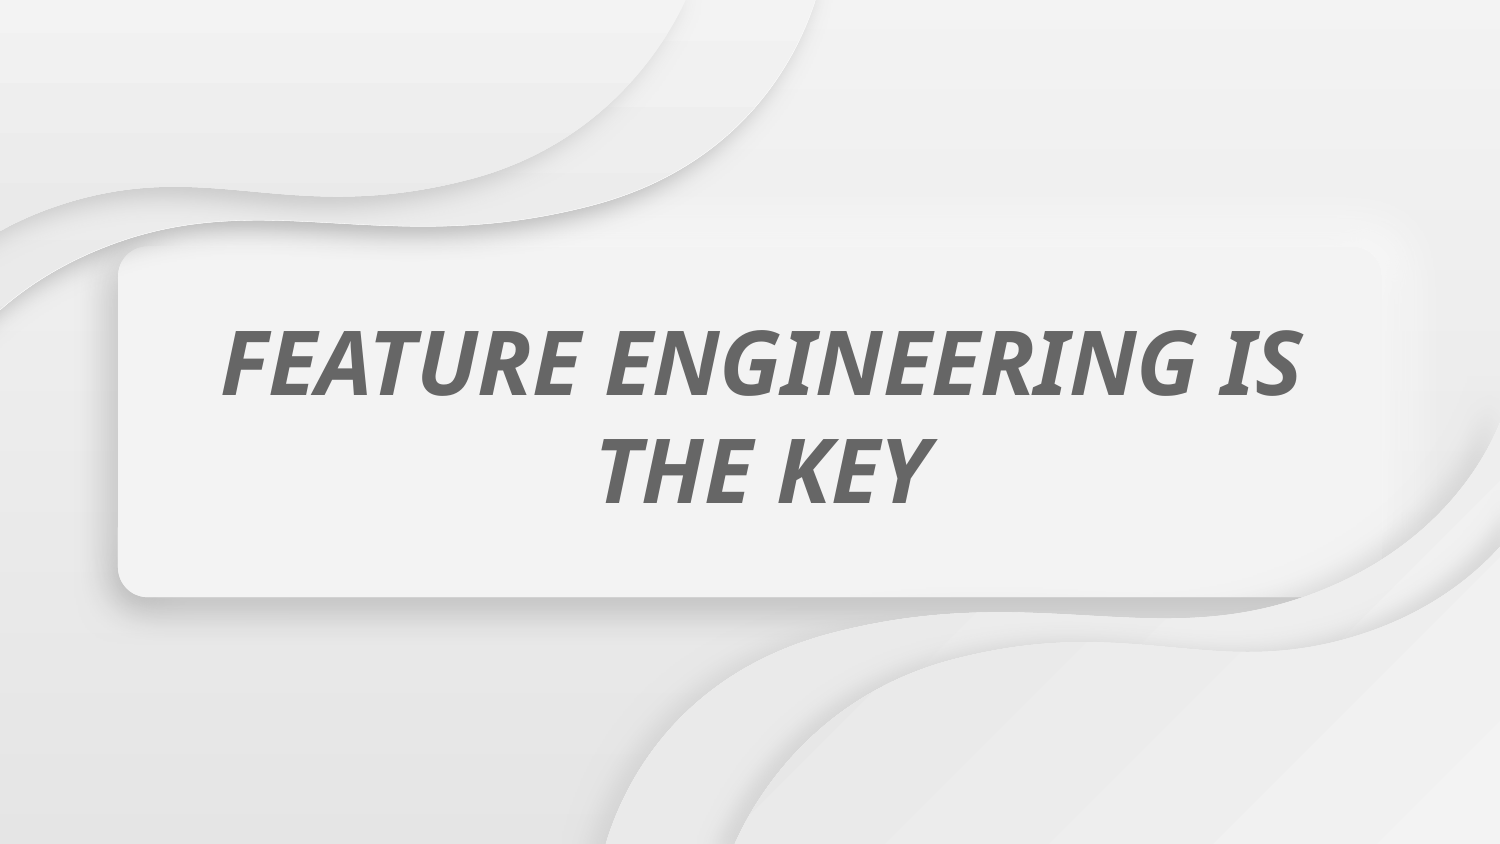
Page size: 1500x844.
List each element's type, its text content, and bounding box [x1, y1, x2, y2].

title FEATURE ENGINEERING IS THE KEY [114, 274, 1410, 553]
